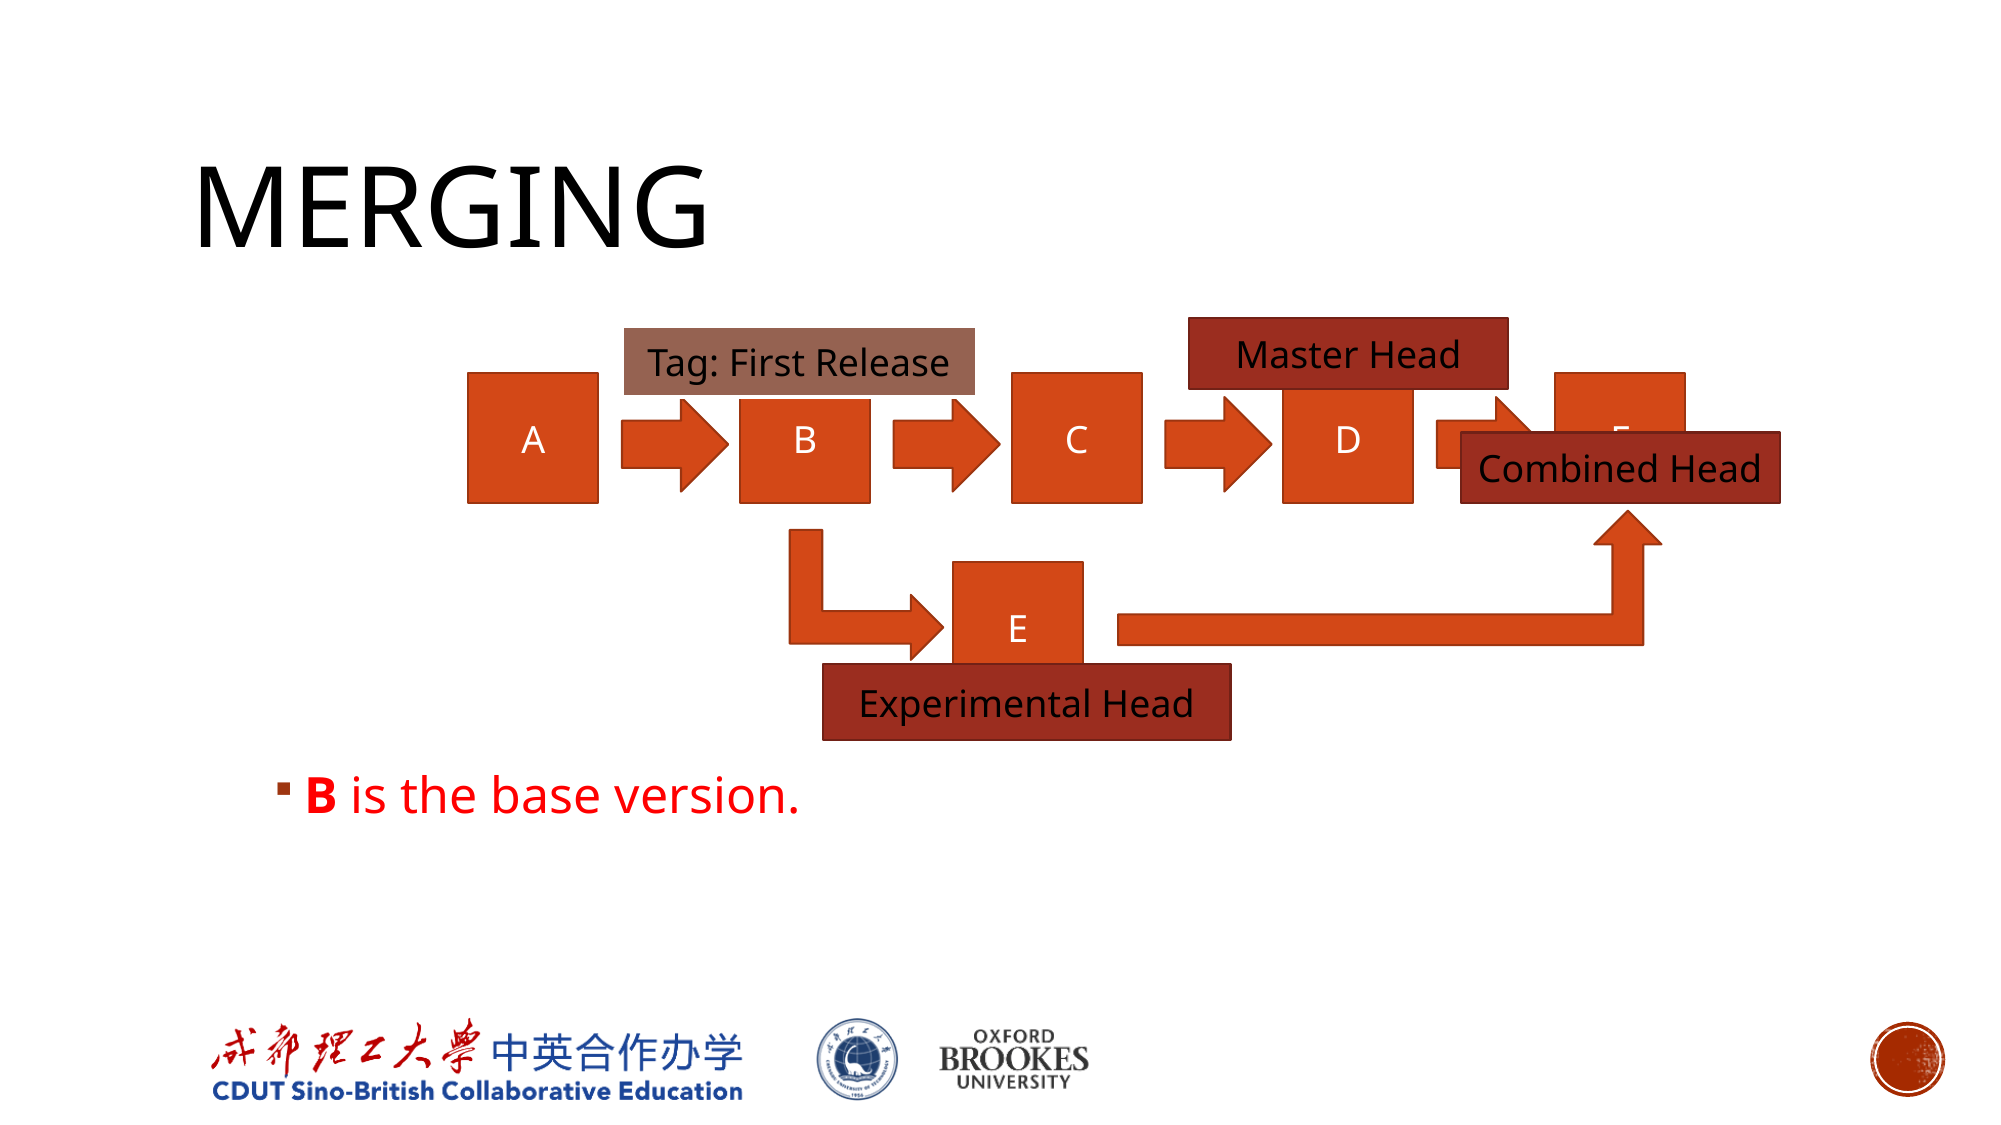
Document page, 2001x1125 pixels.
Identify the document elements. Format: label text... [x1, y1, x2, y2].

text_box [892, 399, 1001, 493]
text_box [1164, 396, 1273, 493]
text_box [788, 528, 945, 661]
text_box Tag: First Release [620, 325, 978, 399]
title Merging [175, 79, 1826, 344]
picture [211, 1016, 1184, 1102]
text_box D [1282, 390, 1414, 504]
text_box F [1554, 372, 1686, 431]
text_box [1435, 396, 1532, 469]
text_box A [467, 372, 599, 504]
text_box [1117, 509, 1663, 647]
text_box E [952, 561, 1084, 663]
text_box [620, 399, 729, 493]
list B is the base version. [259, 763, 1718, 958]
text_box Combined Head [1460, 431, 1781, 504]
text_box Master Head [1188, 317, 1509, 390]
text_box C [1011, 372, 1143, 504]
text_box Experimental Head [822, 663, 1232, 741]
text_box B [739, 399, 871, 504]
